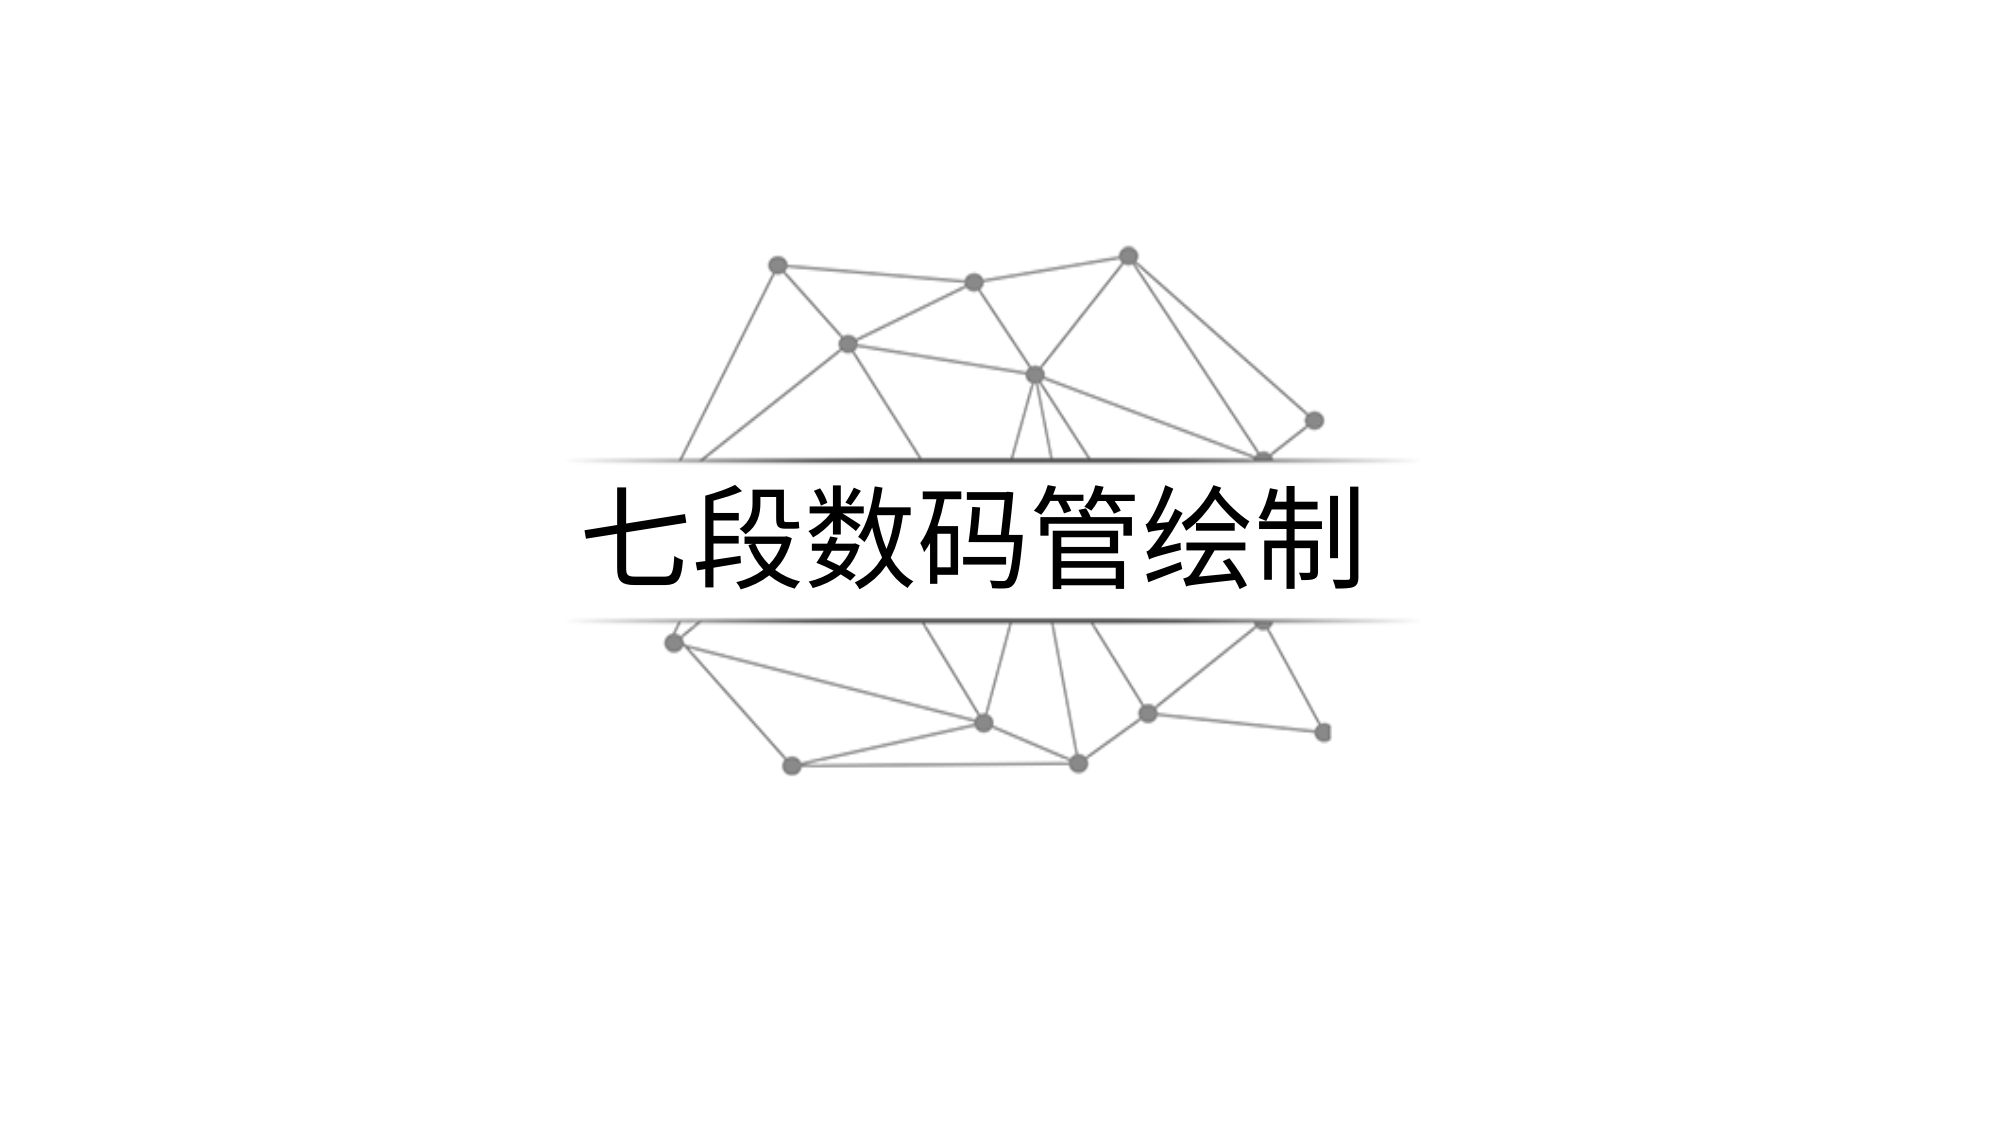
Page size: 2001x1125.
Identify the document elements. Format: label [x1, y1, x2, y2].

picture [432, 215, 1504, 858]
